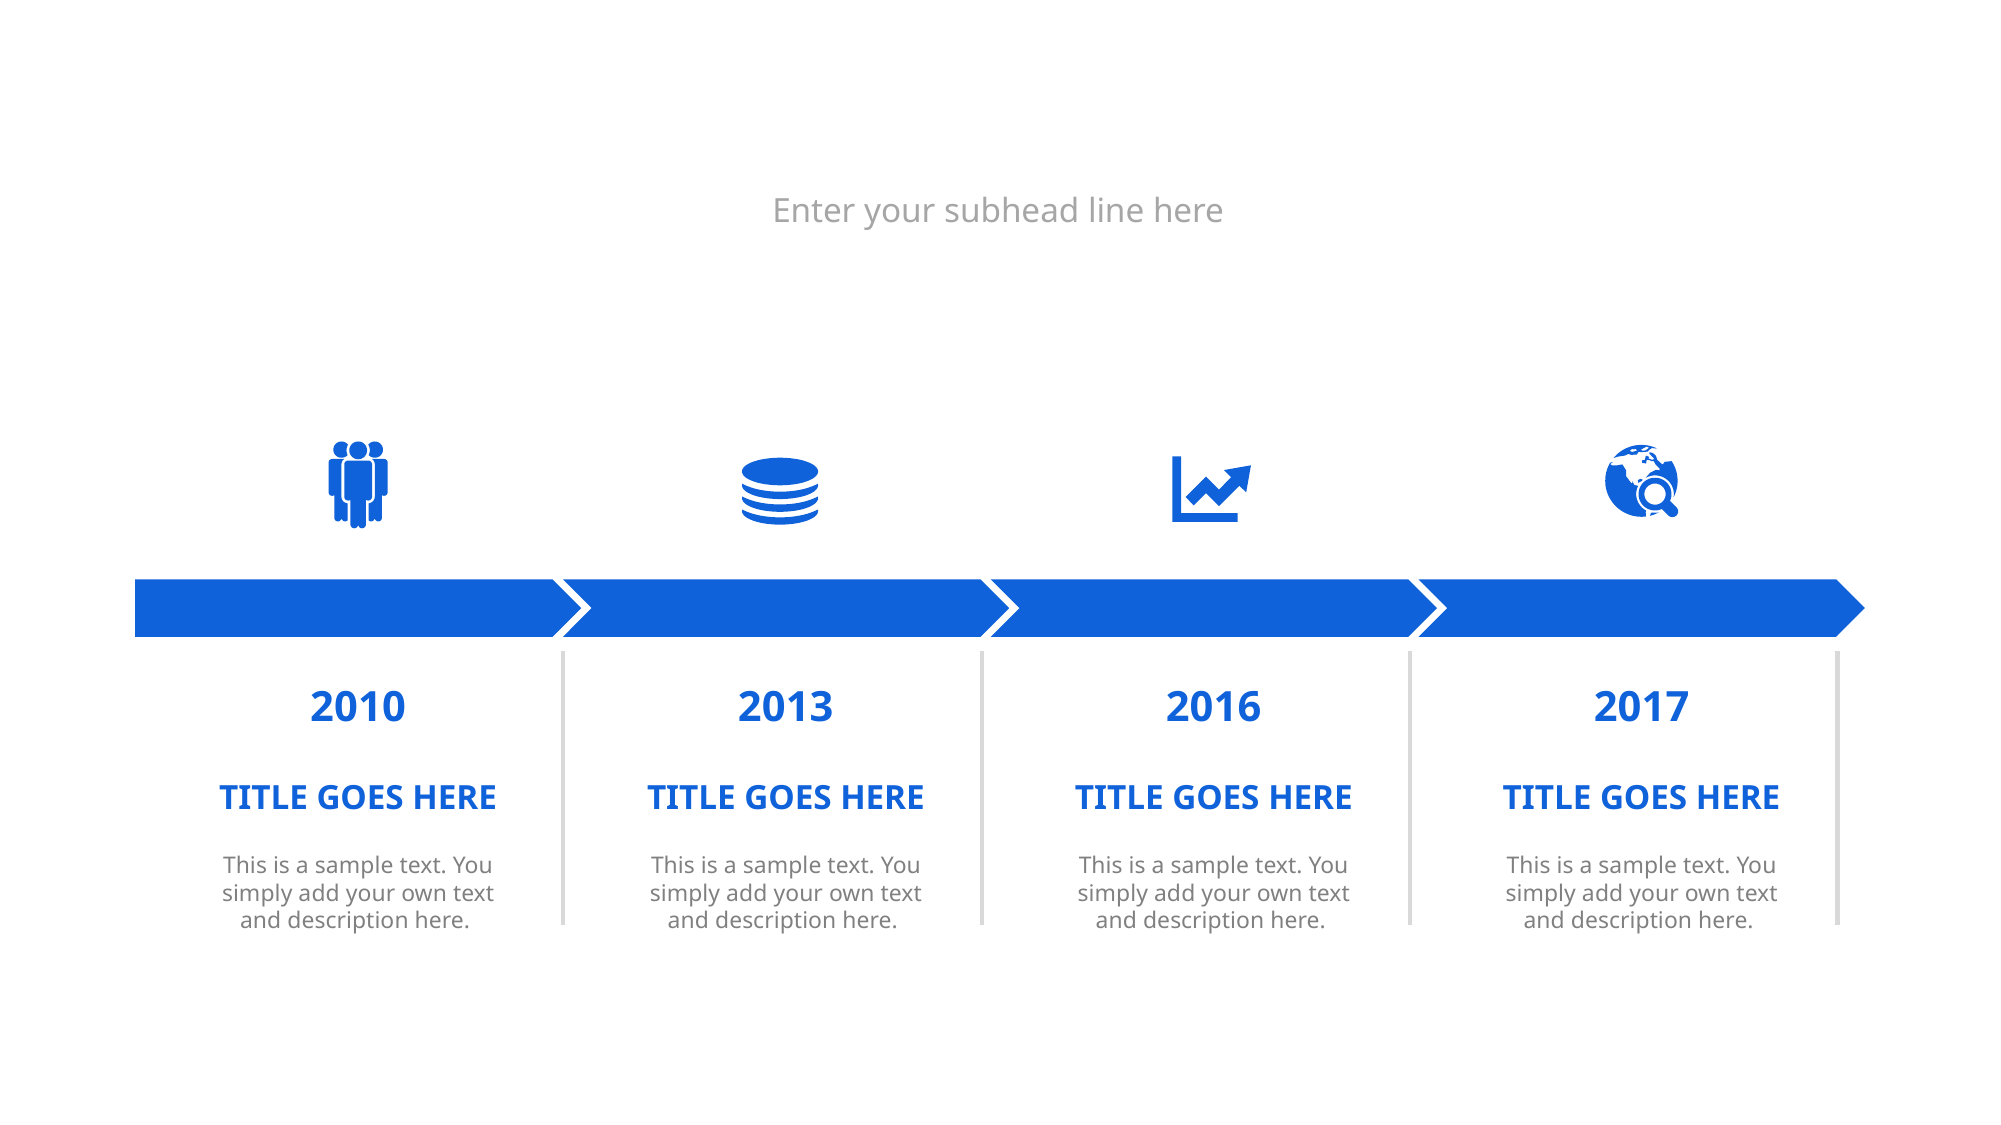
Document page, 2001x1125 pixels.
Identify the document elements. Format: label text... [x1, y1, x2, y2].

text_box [1605, 444, 1679, 518]
text_box 2017 [1523, 679, 1761, 730]
text_box [988, 578, 1439, 638]
text_box TITLE GOES HERE This is a sample text. You simply add your own text and description here. [626, 775, 946, 934]
text_box 2013 [667, 679, 905, 730]
text_box 2010 [239, 679, 477, 730]
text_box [741, 457, 819, 525]
text_box TITLE GOES HERE This is a sample text. You simply add your own text and description here. [1054, 775, 1374, 934]
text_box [1172, 456, 1251, 522]
text_box [560, 578, 1011, 638]
text_box [133, 578, 583, 638]
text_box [328, 441, 388, 529]
text_box 2016 [1095, 679, 1333, 730]
text_box [1416, 578, 1867, 638]
text_box TITLE GOES HERE This is a sample text. You simply add your own text and description here. [1482, 775, 1802, 934]
text_box TITLE GOES HERE This is a sample text. You simply add your own text and description here. [198, 775, 518, 934]
list Enter your subhead line here [83, 193, 1914, 232]
